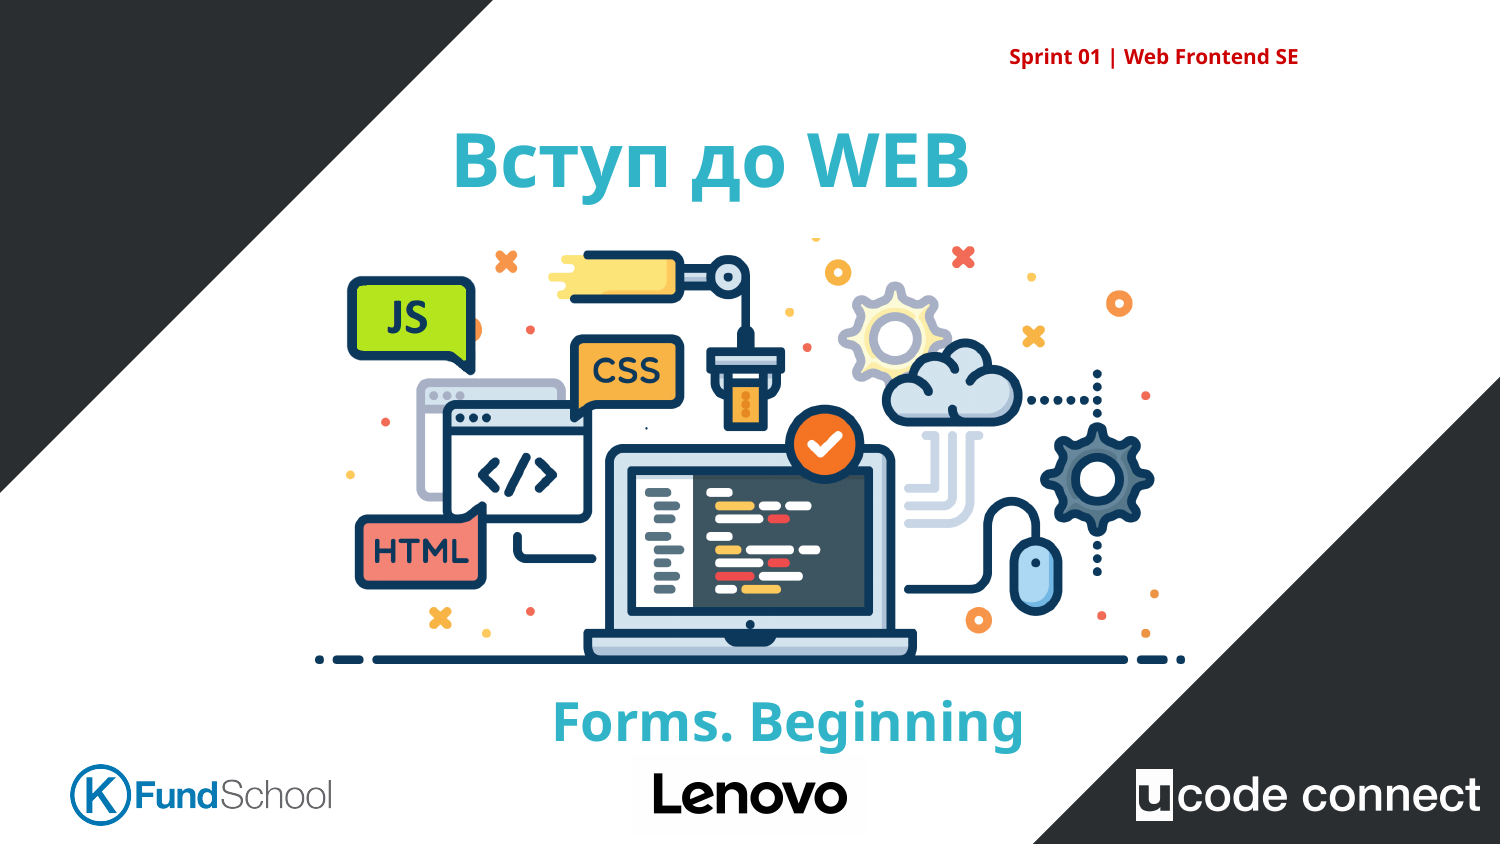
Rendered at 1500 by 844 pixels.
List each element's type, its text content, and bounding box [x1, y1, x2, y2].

text_box [0, 0, 1500, 844]
text_box Вступ до WEB [434, 97, 1066, 159]
picture [109, 764, 331, 826]
text_box Forms. Beginning [434, 672, 1142, 734]
picture [70, 804, 92, 826]
picture [631, 755, 869, 835]
picture [75, 770, 126, 821]
picture [1136, 768, 1481, 822]
text_box [1156, 589, 1393, 680]
picture [315, 238, 1185, 665]
picture [70, 764, 92, 787]
text_box Sprint 01 | Web Frontend SE [994, 28, 1333, 81]
